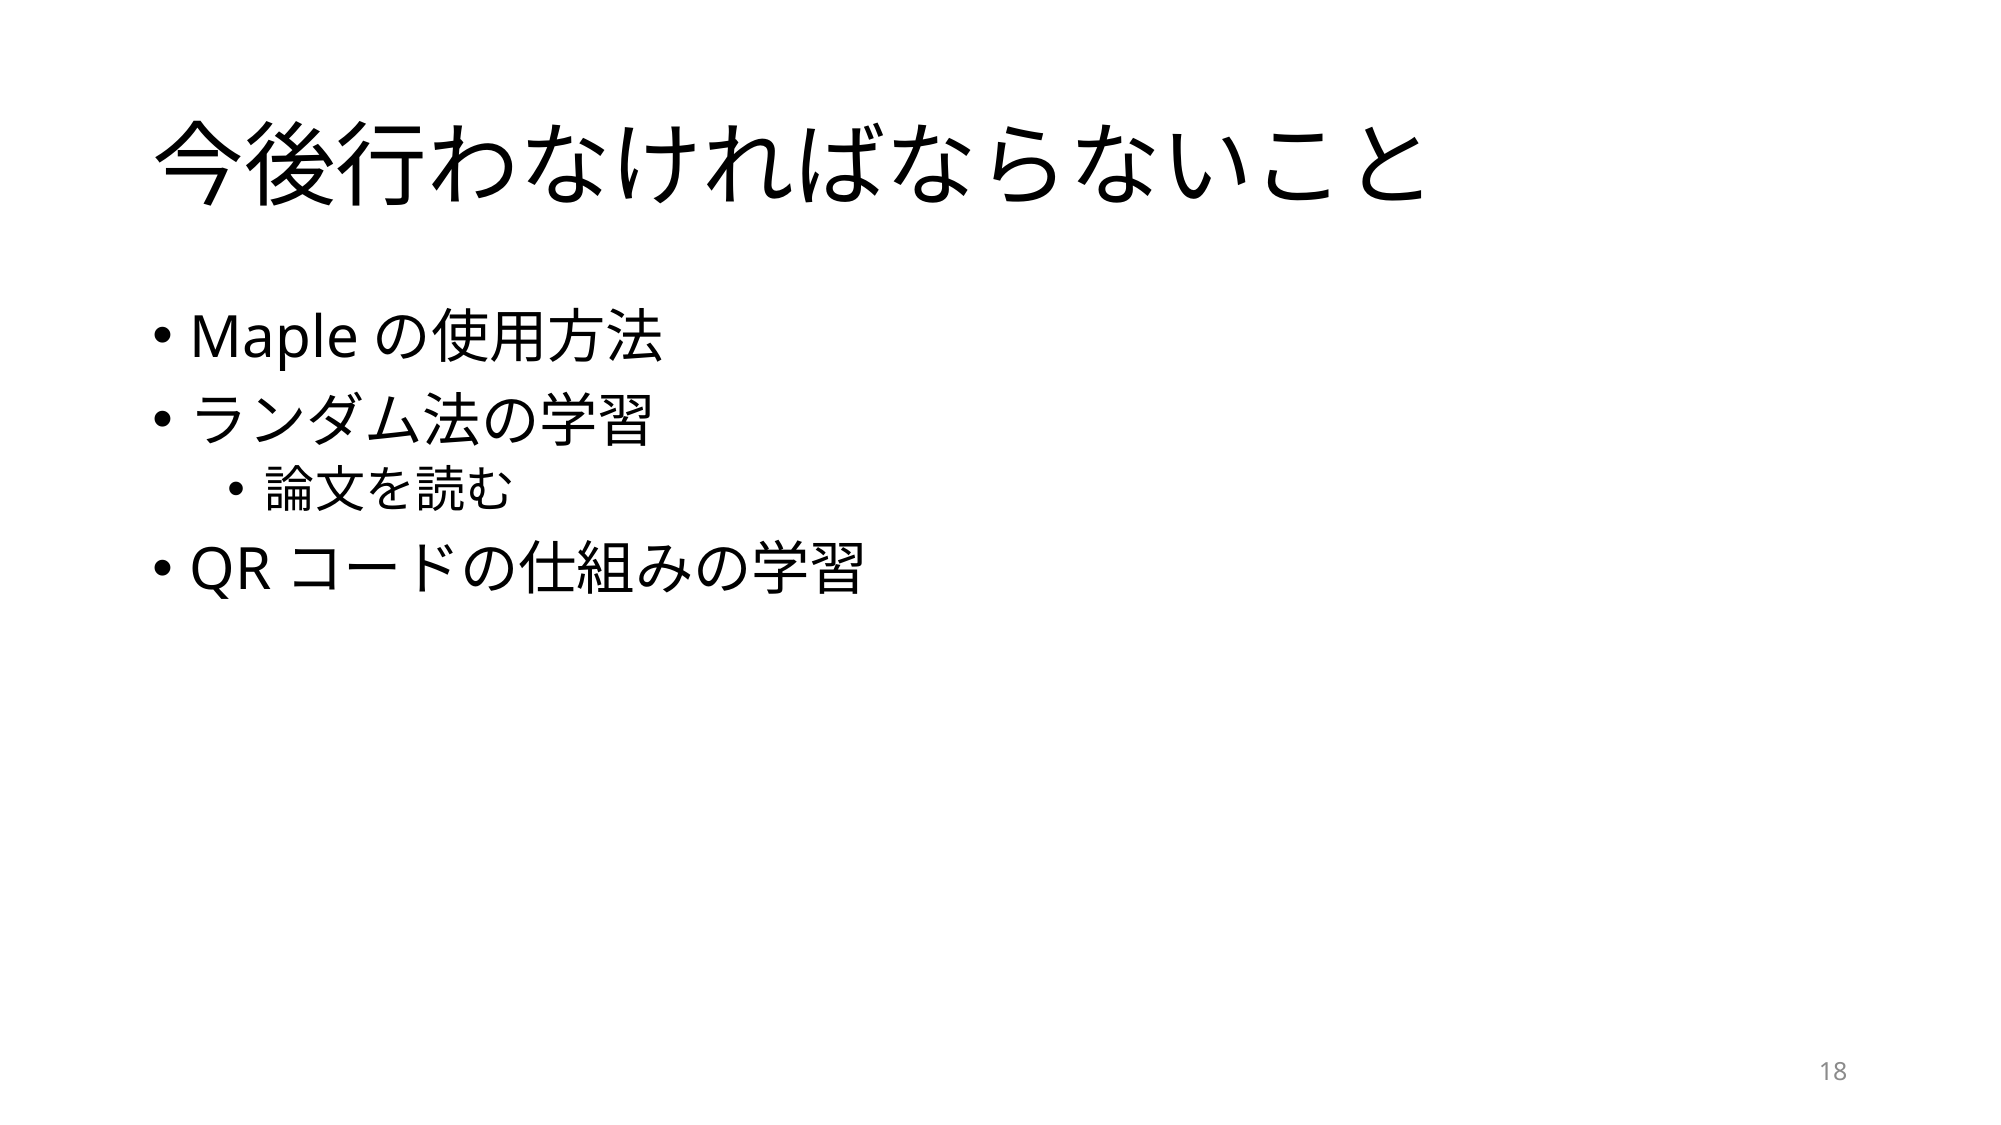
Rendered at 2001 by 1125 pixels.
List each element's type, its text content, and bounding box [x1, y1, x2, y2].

list Mapleの使用方法 ランダム法の学習 論文を読む QRコードの仕組みの学習 [137, 299, 1863, 1014]
slide_number 18 [1412, 1042, 1863, 1103]
title 今後行わなければならないこと [137, 59, 1863, 278]
